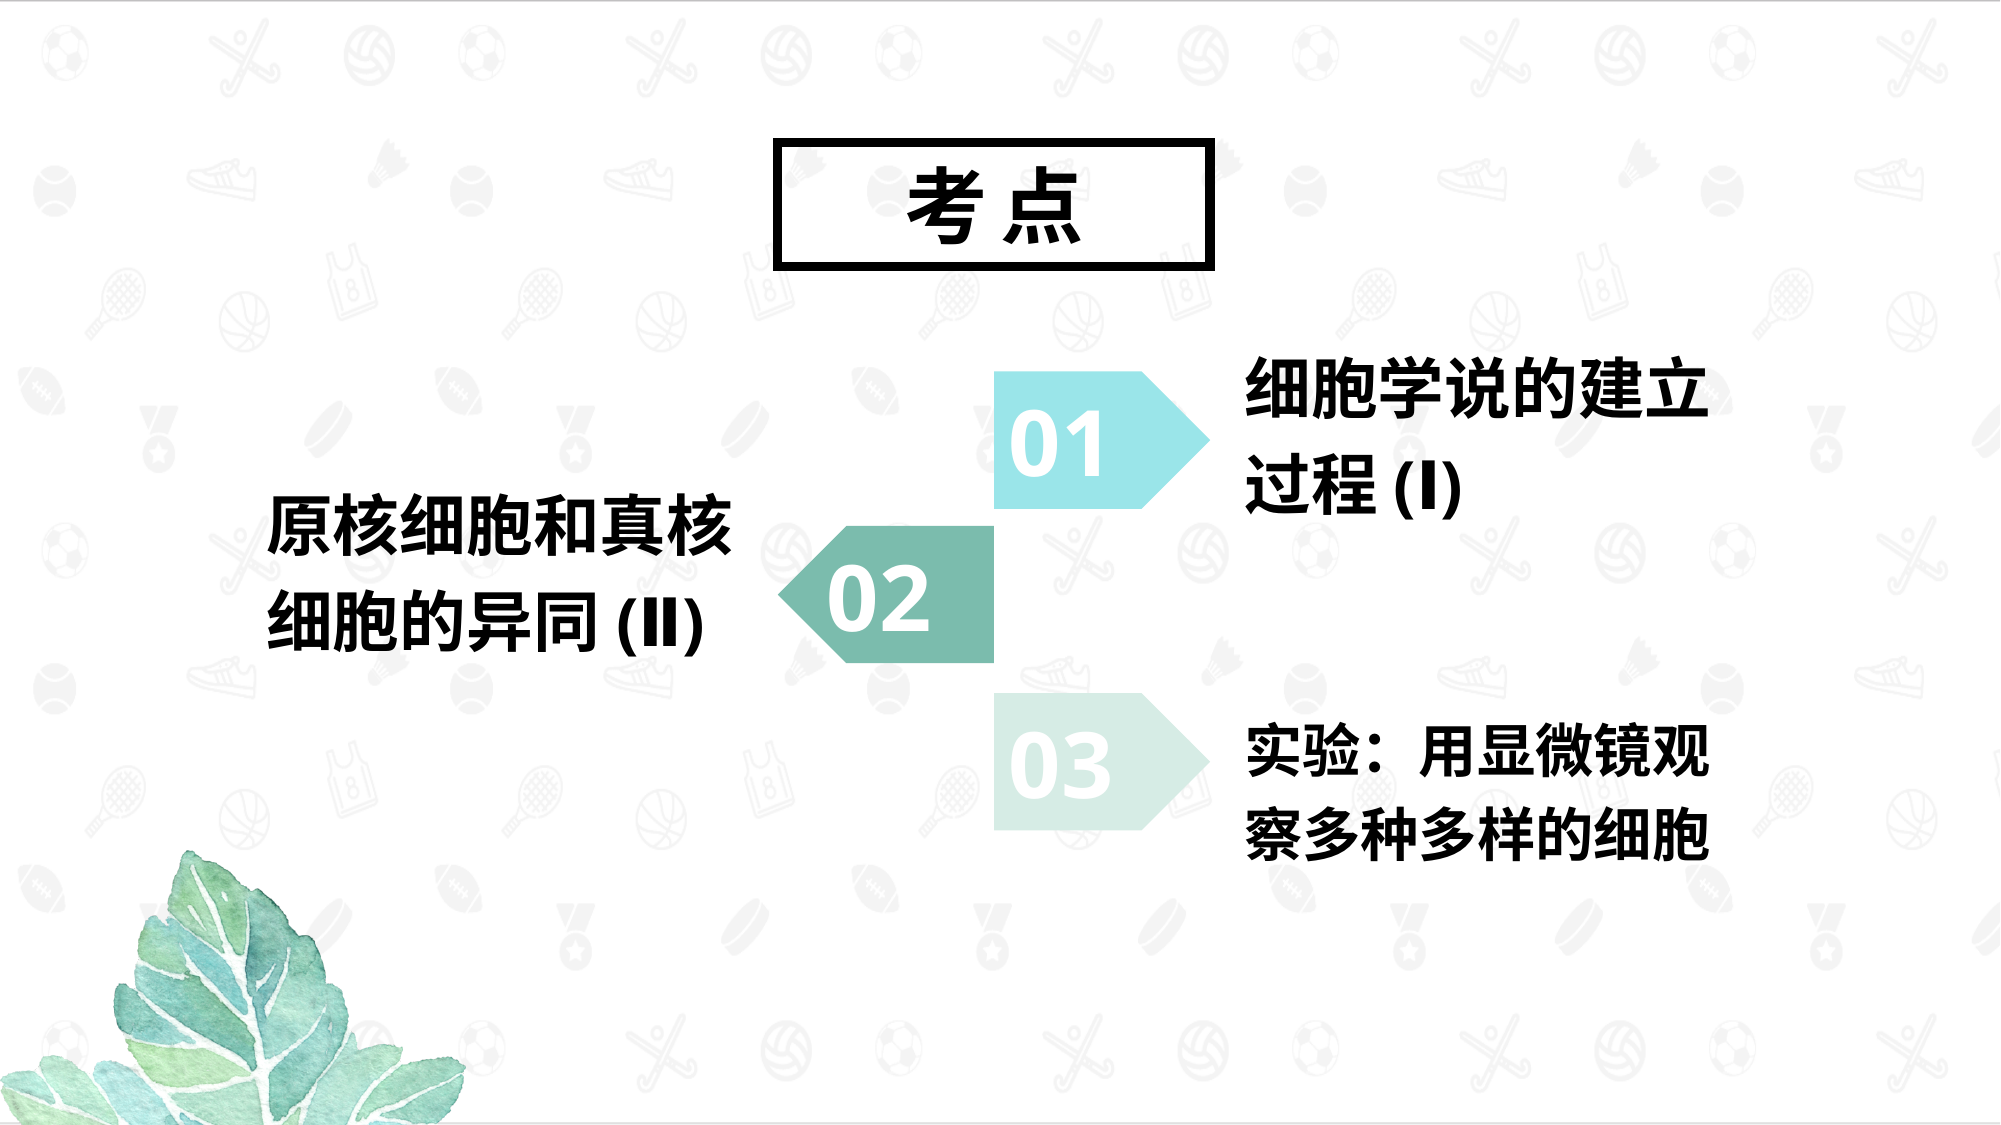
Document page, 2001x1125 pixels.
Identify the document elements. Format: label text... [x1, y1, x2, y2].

text_box 02 [776, 524, 995, 665]
picture [0, 0, 2001, 1125]
text_box 03 [992, 692, 1212, 832]
text_box 01 [992, 370, 1212, 510]
text_box [777, 142, 1211, 267]
text_box 细胞学说的建立过程(Ⅰ) [1229, 323, 1732, 531]
text_box 原核细胞和真核细胞的异同(Ⅱ) [251, 460, 754, 668]
text_box 实验：用显微镜观察多种多样的细胞 [1229, 693, 1732, 876]
